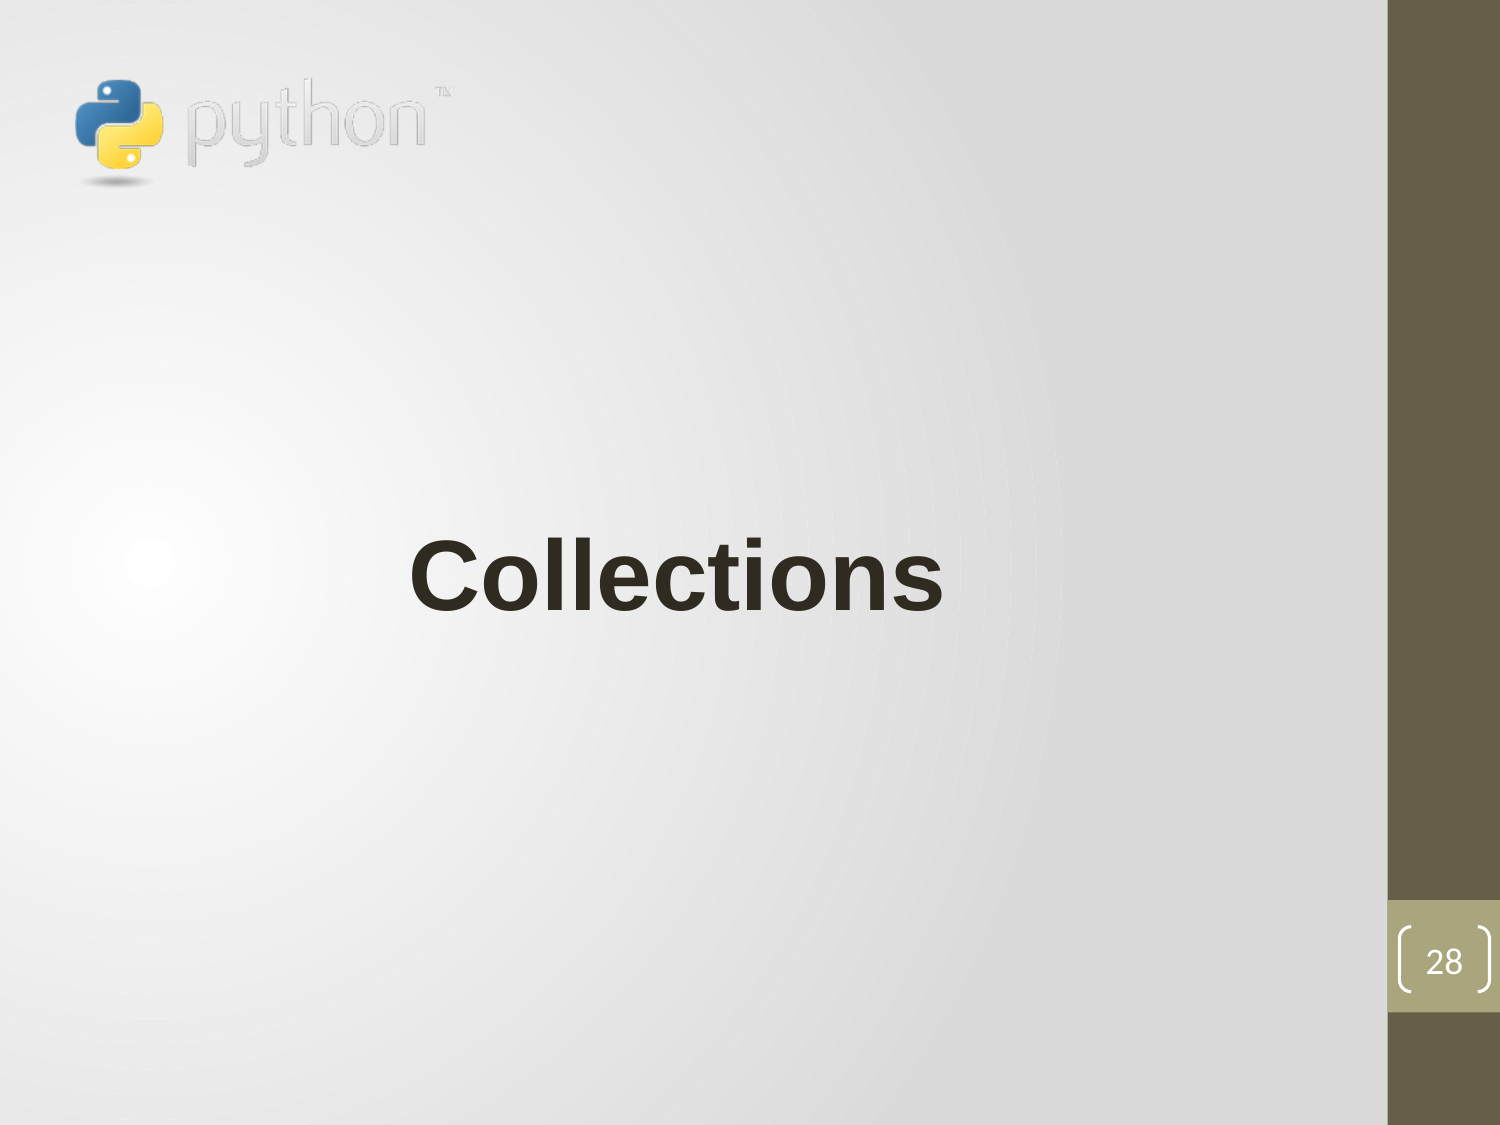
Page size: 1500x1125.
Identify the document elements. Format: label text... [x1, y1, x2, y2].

slide_number 28 [1397, 925, 1492, 994]
text_box Collections [171, 503, 1294, 639]
picture [64, 64, 519, 194]
